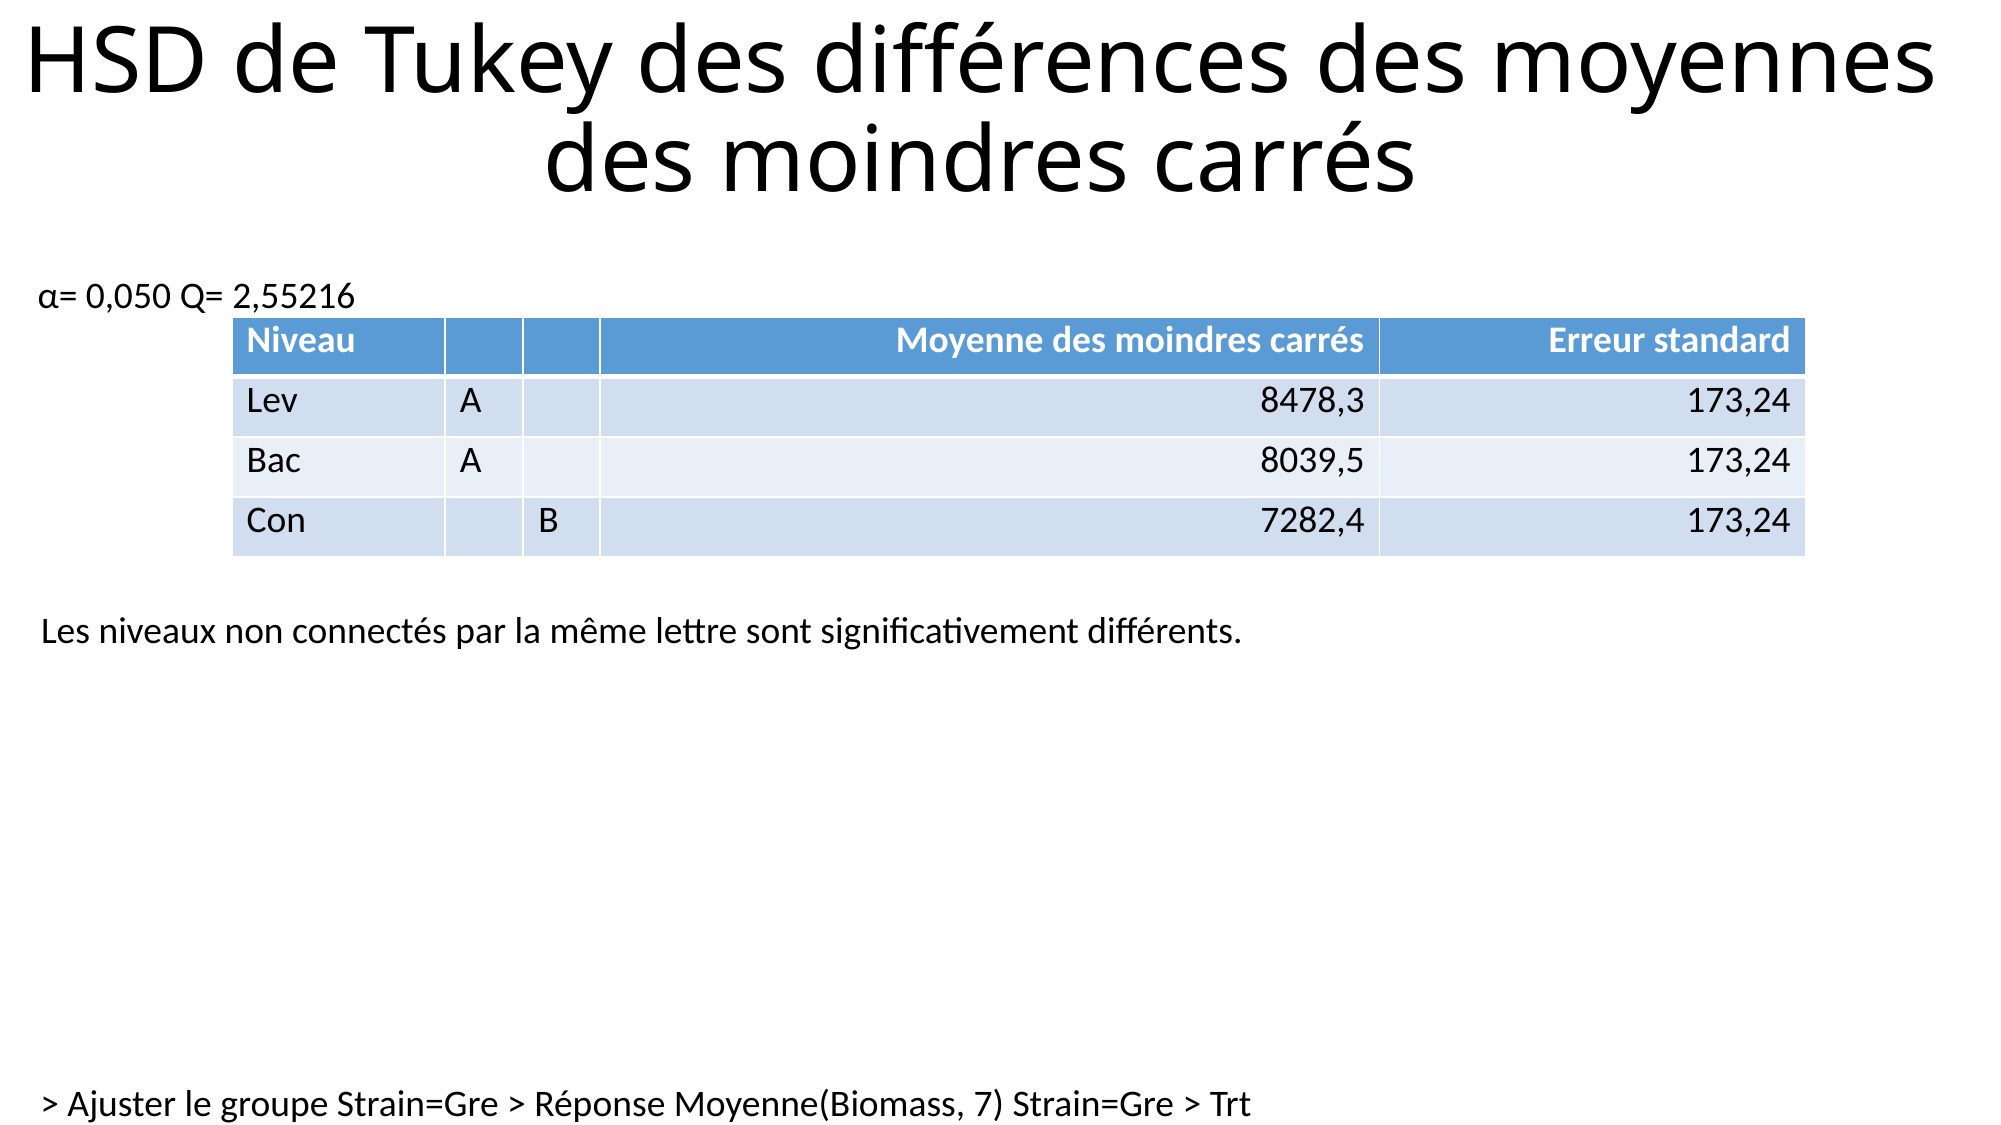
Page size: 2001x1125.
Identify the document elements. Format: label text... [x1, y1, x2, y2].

table_cell Bac [233, 438, 444, 496]
table_cell 7282,4 [601, 498, 1379, 556]
table_cell 173,24 [1380, 498, 1805, 556]
table_cell 8039,5 [601, 438, 1379, 496]
table_cell [524, 438, 599, 496]
table_cell B [524, 498, 599, 556]
text_box 2,55216 [232, 270, 356, 316]
table_cell A [446, 379, 522, 436]
text_box α= [37, 270, 78, 316]
table_header Erreur standard [1380, 318, 1805, 374]
table_header [524, 318, 599, 374]
table_cell Con [233, 498, 444, 556]
table_header Niveau [233, 318, 444, 374]
text_box 0,050 [85, 270, 172, 316]
table_cell 8478,3 [601, 379, 1379, 436]
table_cell A [446, 438, 522, 496]
text_box Les niveaux non connectés par la même lettre sont significativement différents. [41, 605, 1245, 651]
text_box > Ajuster le groupe Strain=Gre > Réponse Moyenne(Biomass, 7) Strain=Gre > Trt [40, 1079, 1254, 1125]
table_header Moyenne des moindres carrés [601, 318, 1379, 374]
table_cell 173,24 [1380, 438, 1805, 496]
table_cell Lev [233, 379, 444, 436]
table_cell 173,24 [1380, 379, 1805, 436]
table_cell [446, 498, 522, 556]
table_cell [524, 379, 599, 436]
text_box Q= [179, 270, 224, 316]
title HSD de Tukey des différences des moyennes des moindres carrés [0, 0, 1963, 225]
table_header [446, 318, 522, 374]
